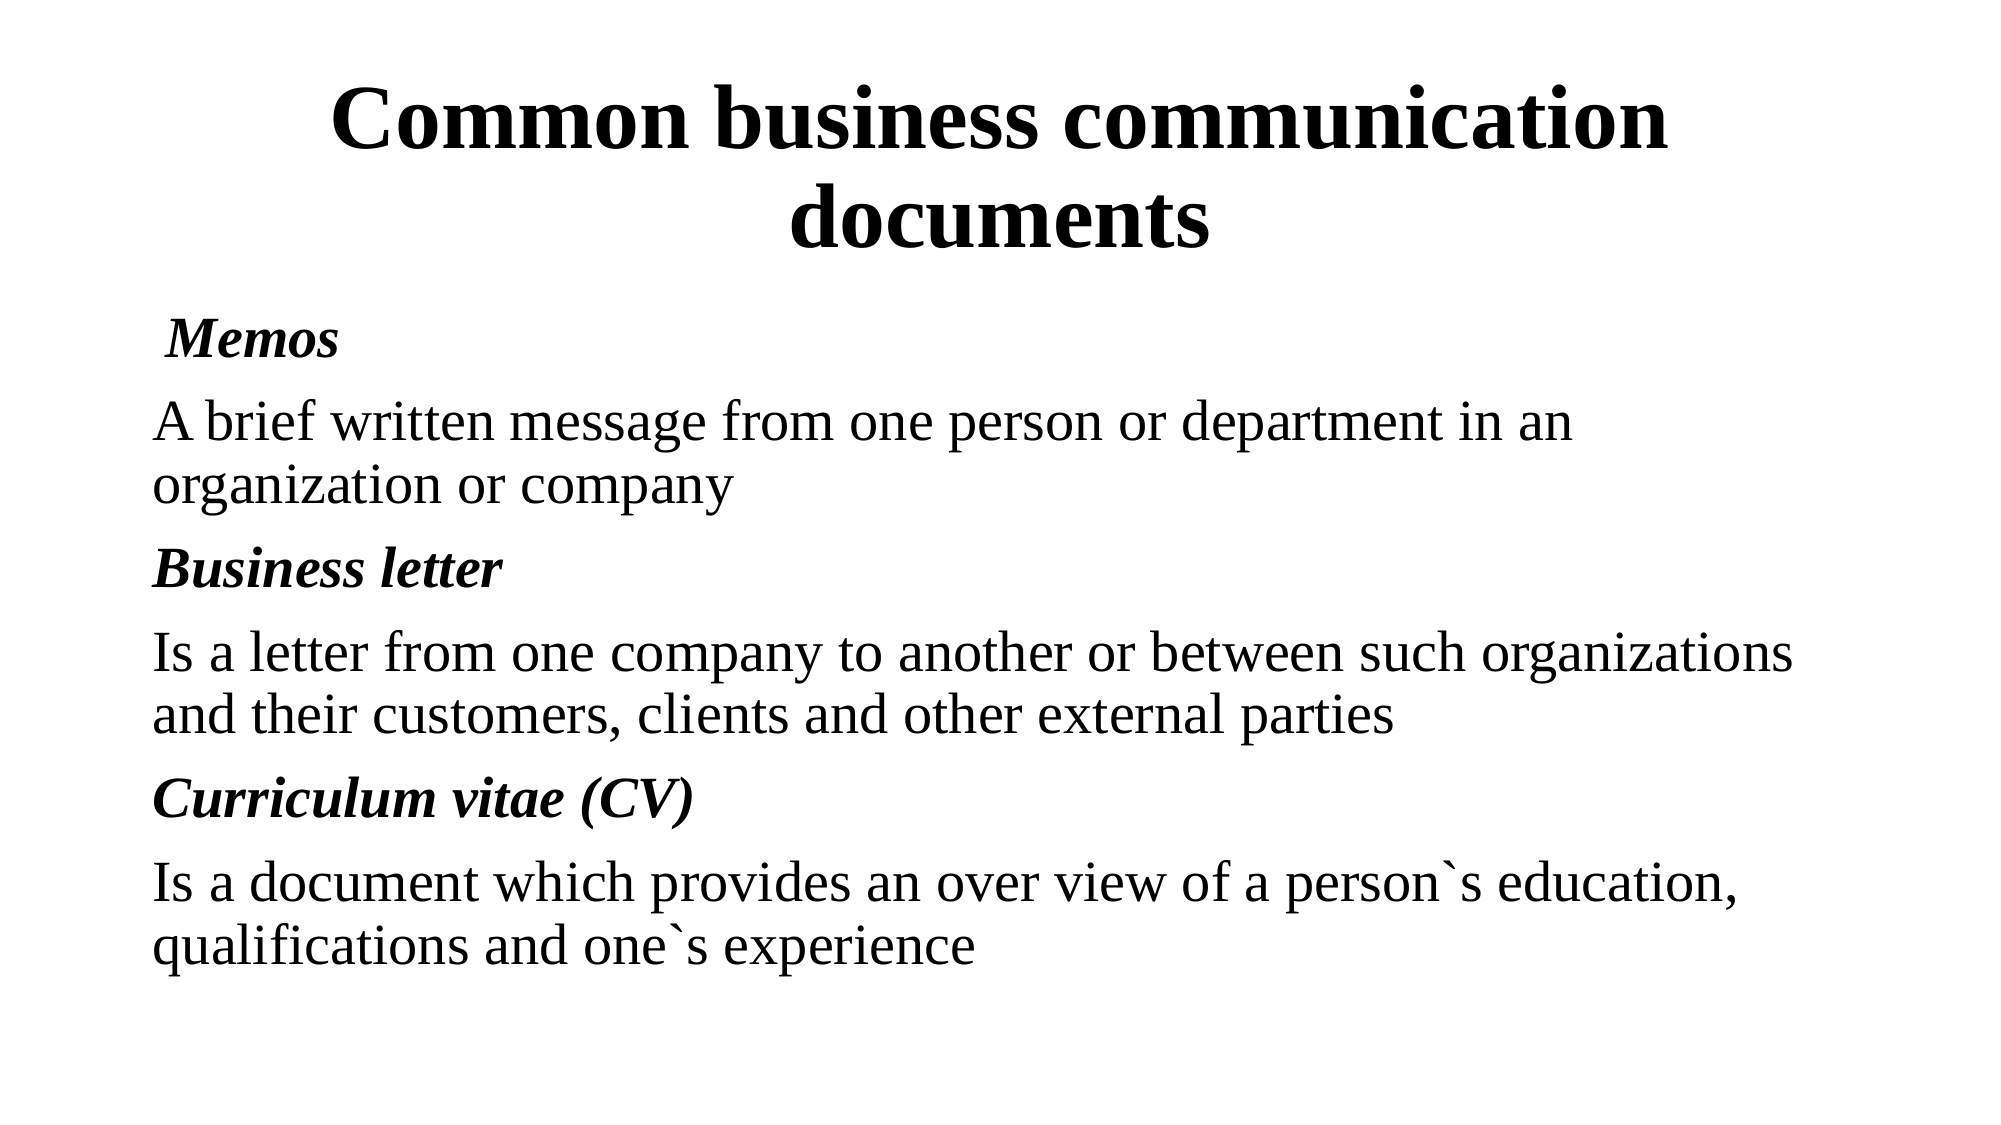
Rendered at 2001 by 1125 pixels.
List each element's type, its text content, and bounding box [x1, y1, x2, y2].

list Memos A brief written message from one person or department in an organization or company Business letter Is a letter from one company to another or between such organizations and their customers, clients and other external parties Curriculum vitae (CV) Is a document which provides an over view of a person`s education, qualifications and one`s experience [137, 299, 1863, 1066]
title Common business communication documents [137, 59, 1863, 278]
